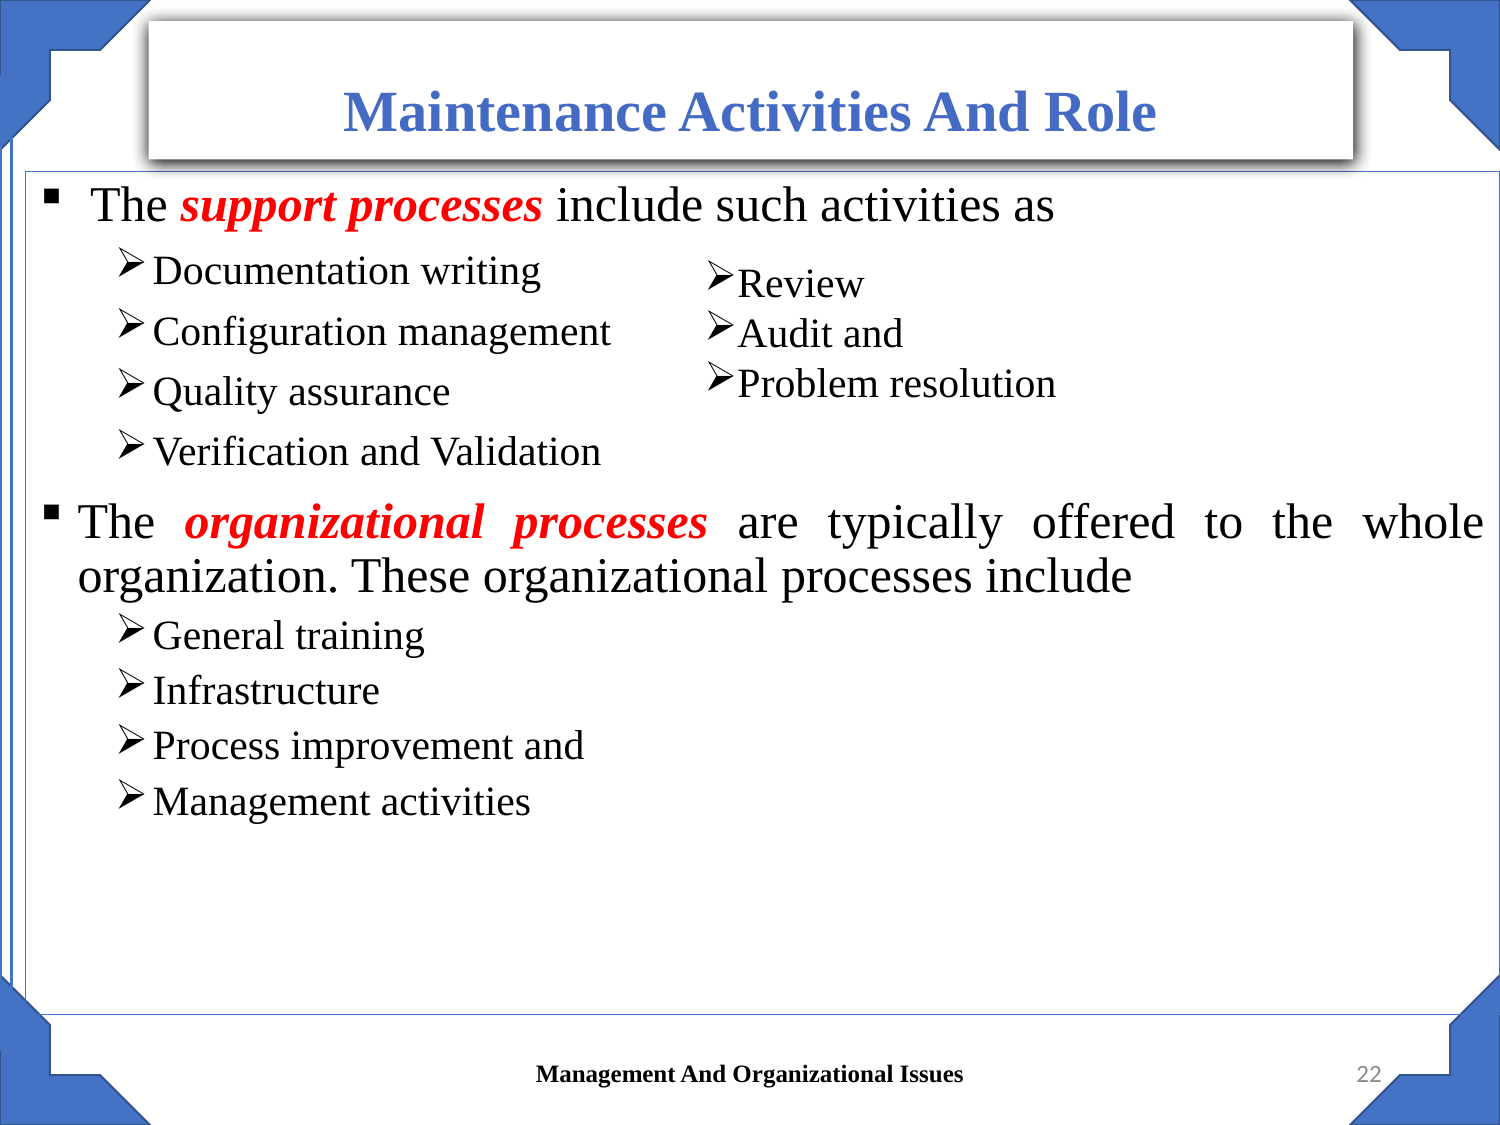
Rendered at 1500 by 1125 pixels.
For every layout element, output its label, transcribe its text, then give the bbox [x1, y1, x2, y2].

text_box Maintenance Activities And Role [147, 20, 1354, 160]
footer Management And Organizational Issues [496, 1042, 1004, 1103]
slide_number 22 [1059, 1042, 1397, 1103]
text_box Review Audit and Problem resolution [689, 245, 1317, 417]
list The support processes include such activities as Documentation writing Configuration management Quality assurance Verification and Validation The organizational processes are typically offered to the whole organization. These organizational processes include General training Infrastructure Process improvement and Management activities [25, 171, 1500, 1015]
